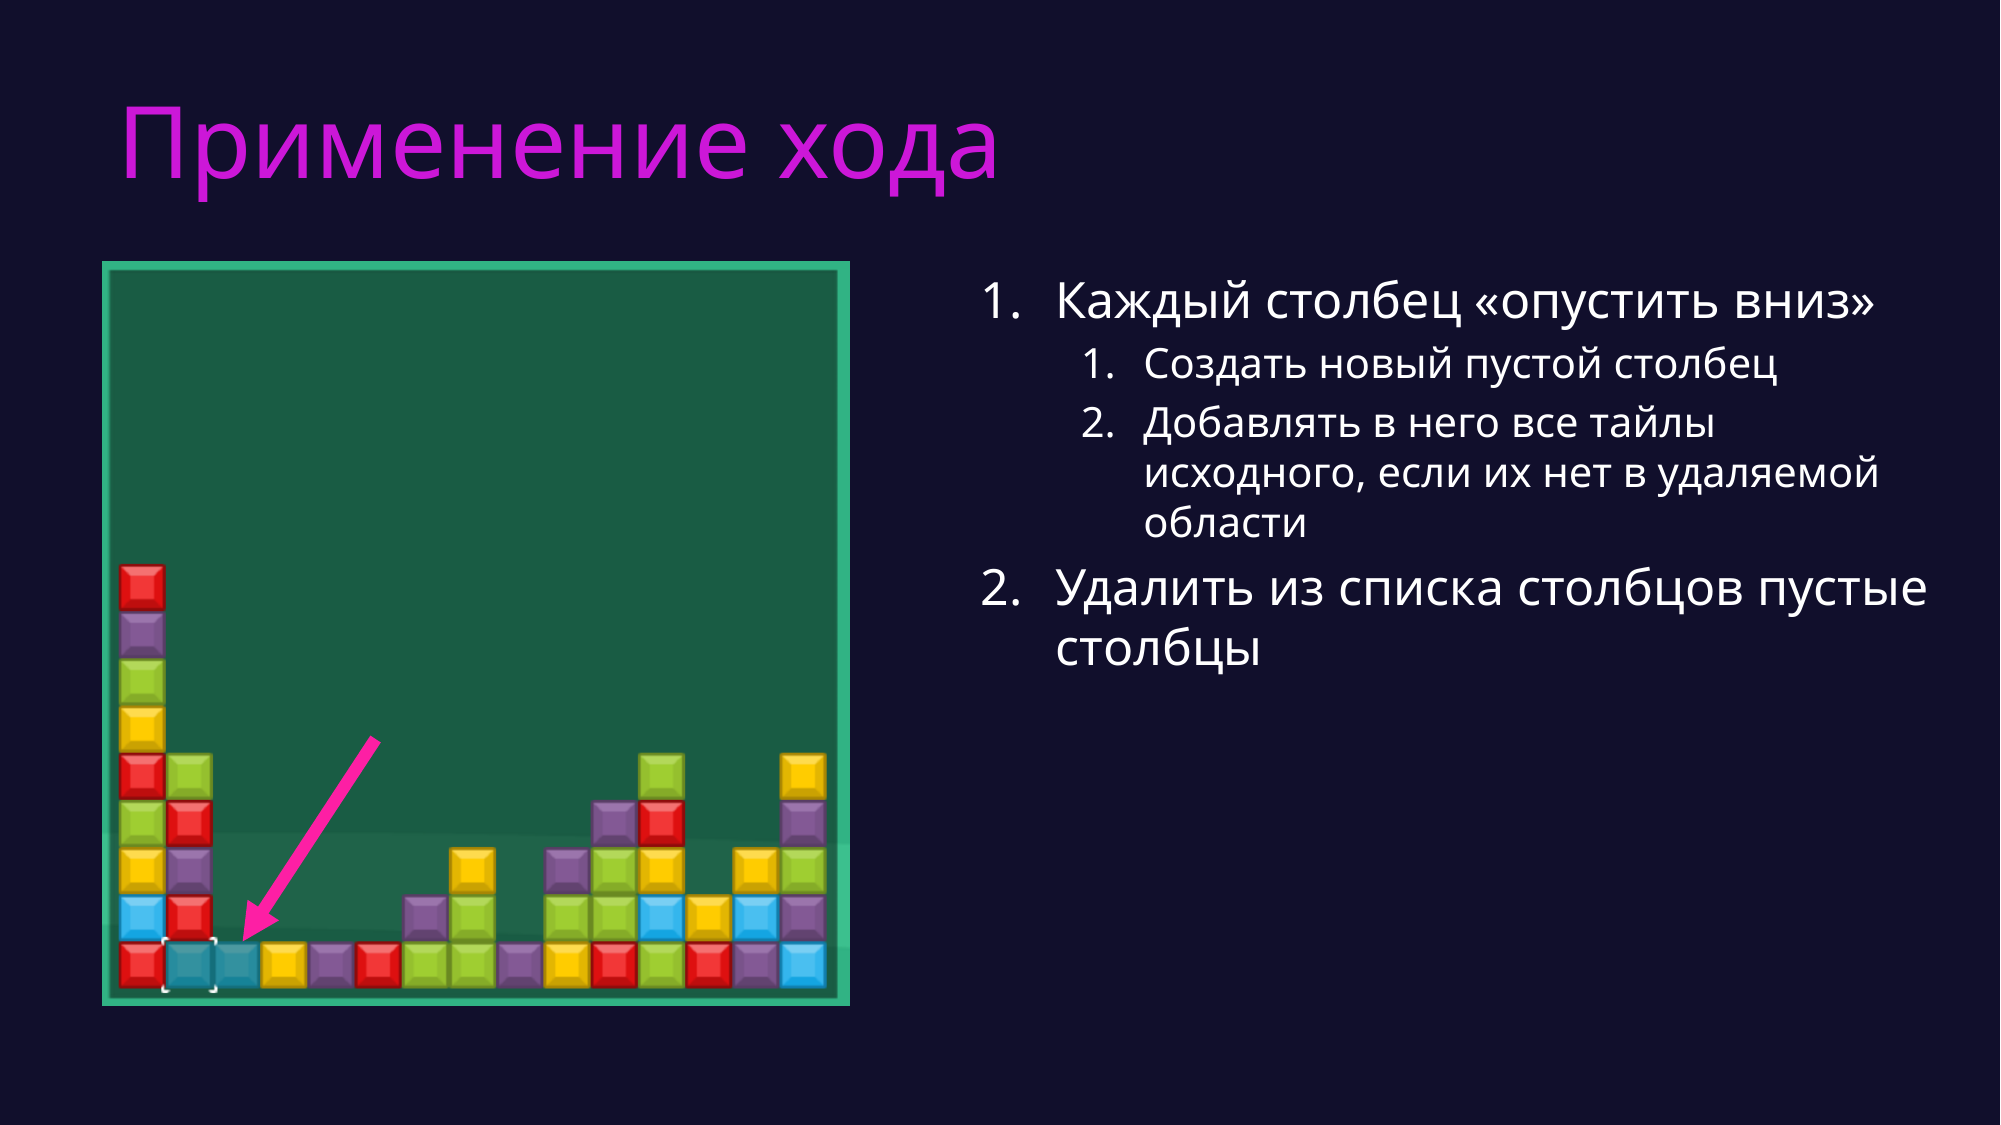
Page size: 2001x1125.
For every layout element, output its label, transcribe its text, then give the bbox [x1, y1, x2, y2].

picture [102, 260, 850, 1006]
list Каждый столбец «опустить вниз» Создать новый пустой столбец Добавлять в него все тайлы исходного, если их нет в удаляемой области Удалить из списка столбцов пустые столбцы [965, 261, 1950, 1006]
title Применение хода [102, 45, 1904, 232]
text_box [242, 738, 376, 942]
